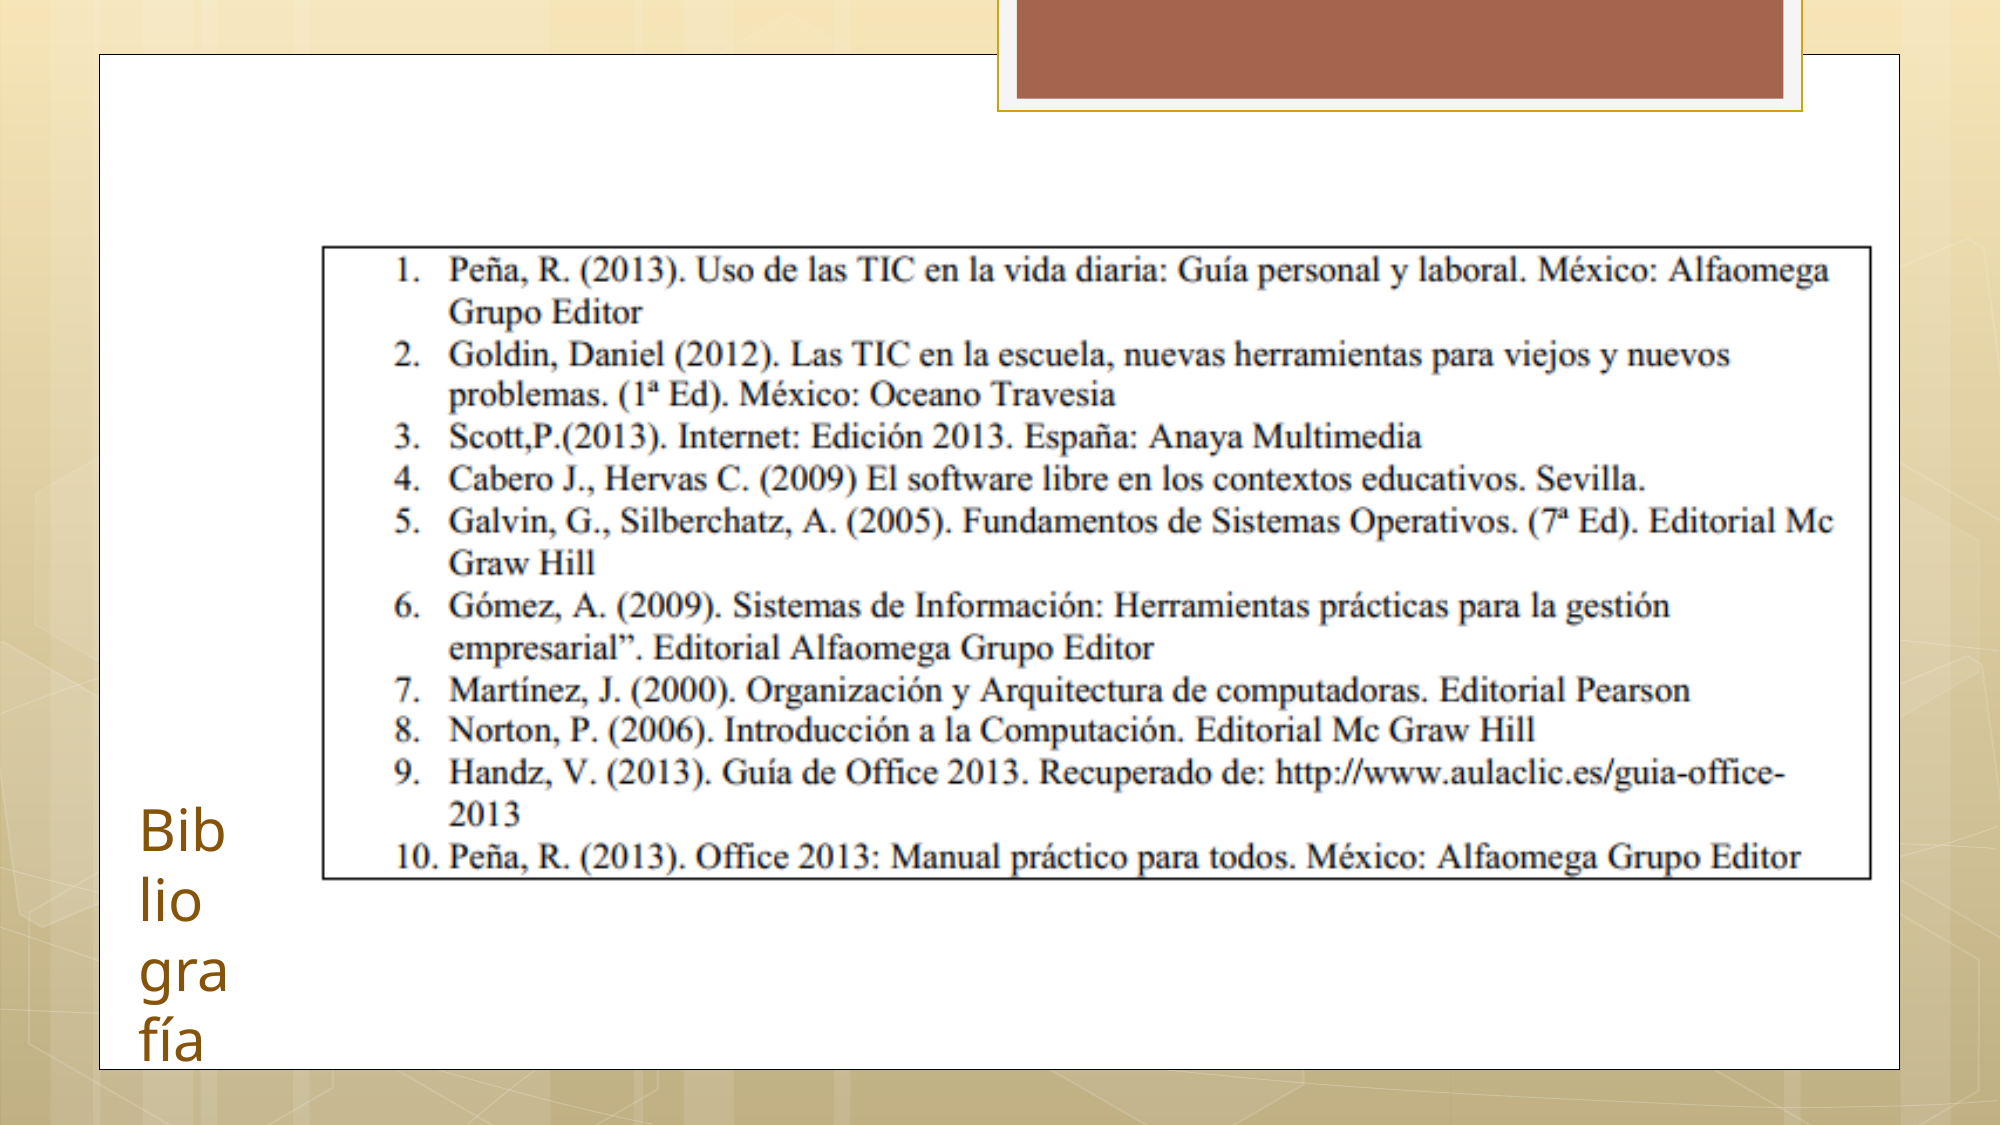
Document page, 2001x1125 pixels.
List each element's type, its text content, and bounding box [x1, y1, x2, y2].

title Bibliografía [123, 78, 255, 1081]
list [318, 242, 1877, 883]
